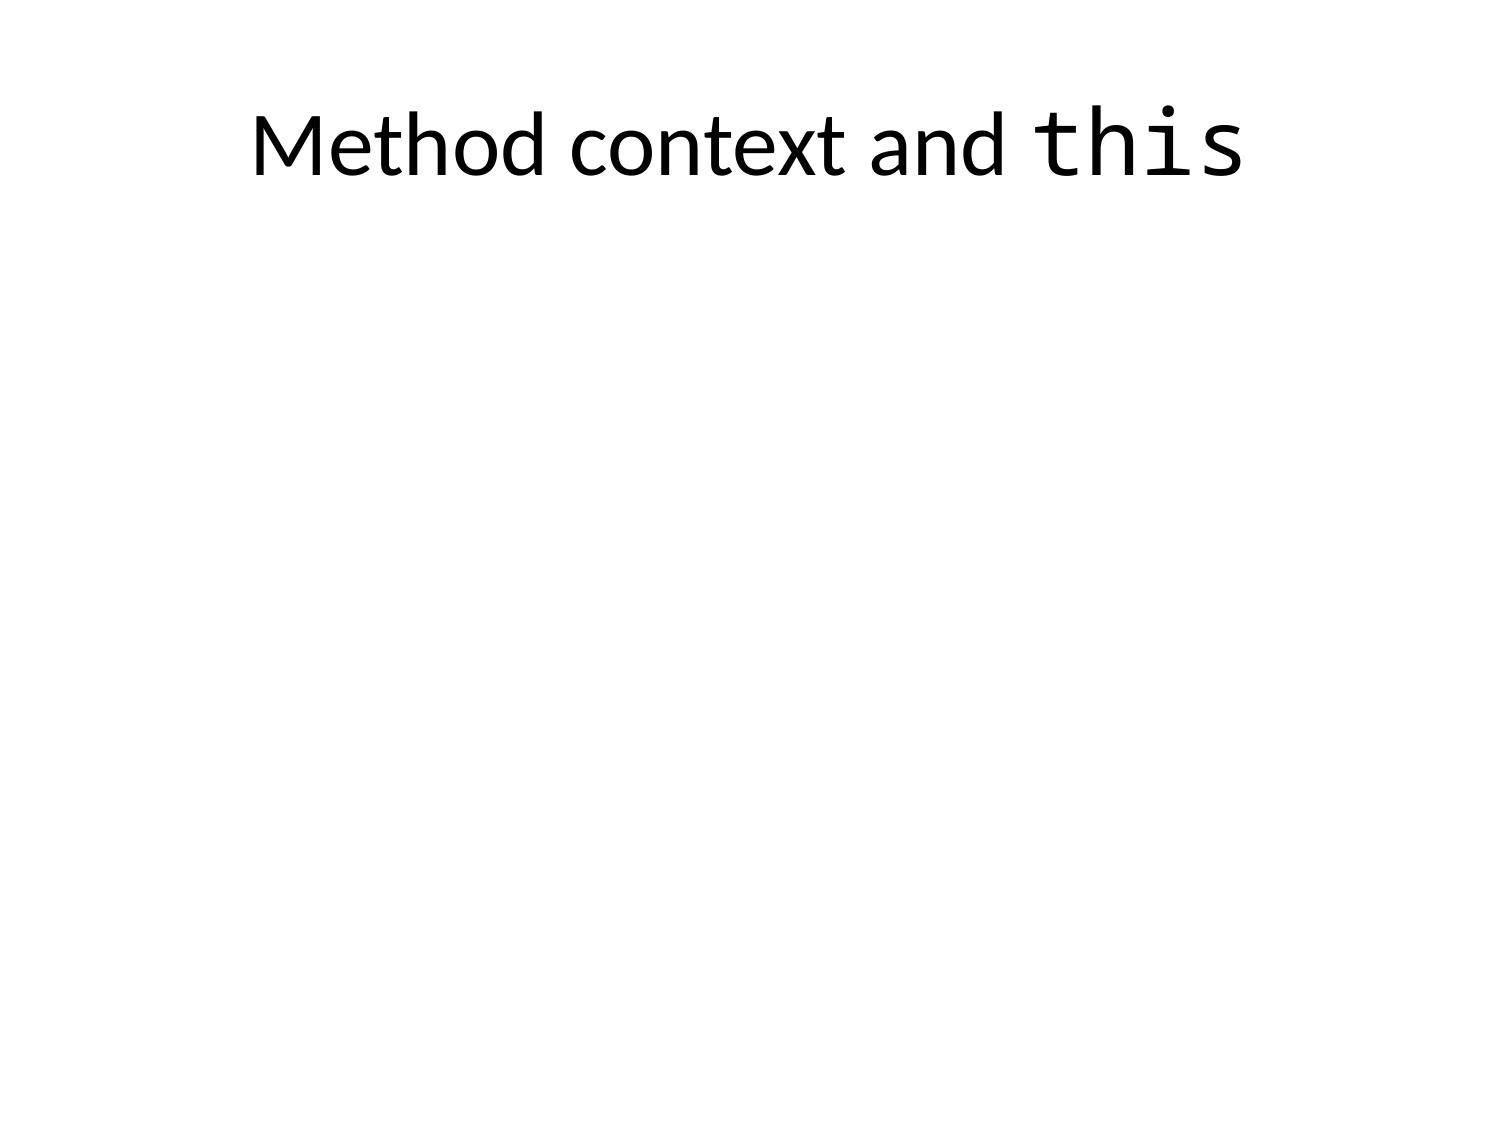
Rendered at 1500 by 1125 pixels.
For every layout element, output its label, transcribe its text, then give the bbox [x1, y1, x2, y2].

title Method context and this [75, 45, 1425, 233]
